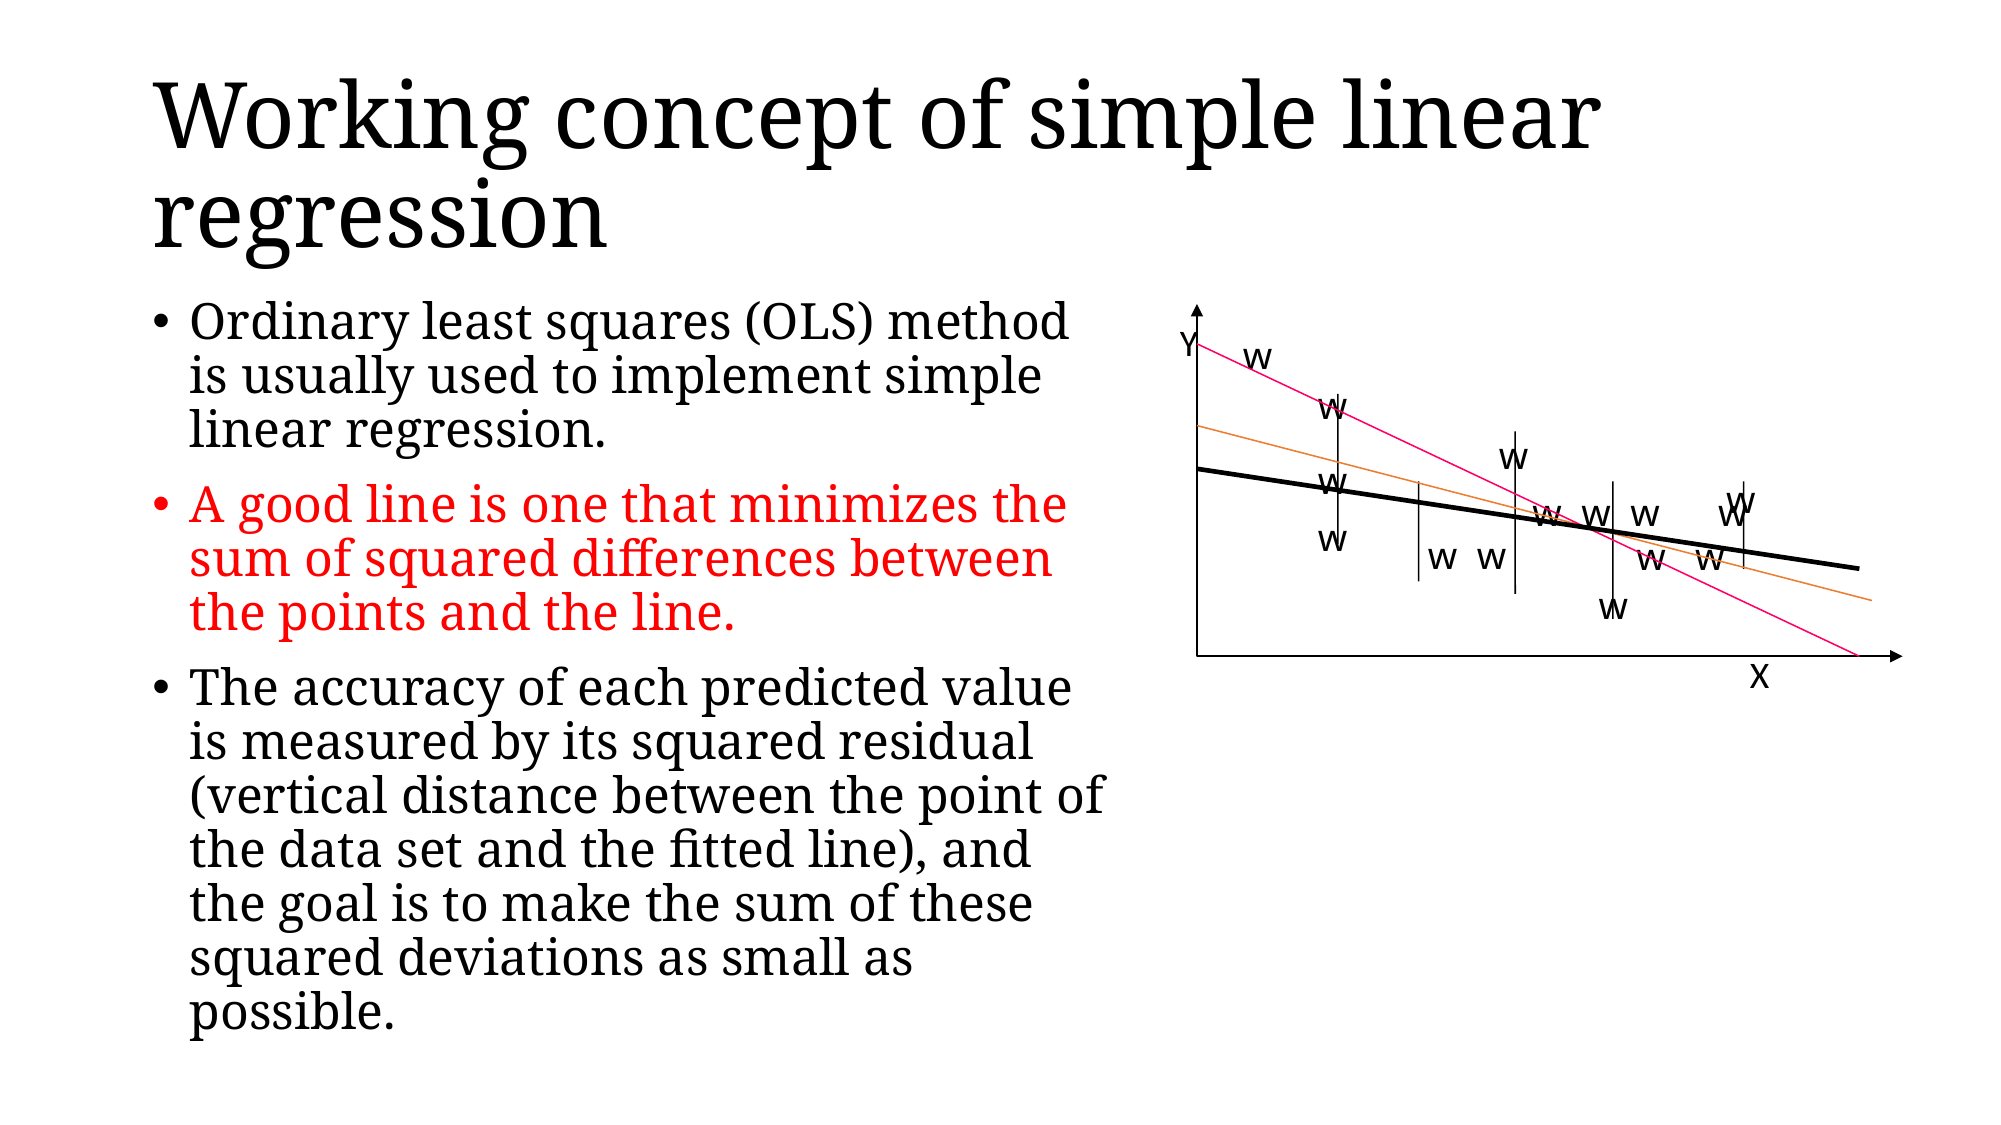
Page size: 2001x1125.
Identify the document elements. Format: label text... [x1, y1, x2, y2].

title Working concept of simple linear regression [137, 59, 1863, 278]
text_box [1163, 303, 1903, 704]
list Ordinary least squares (OLS) method is usually used to implement simple linear regression. A good line is one that minimizes the sum of squared differences between the points and the line. The accuracy of each predicted value is measured by its squared residual (vertical distance between the point of the data set and the fitted line), and the goal is to make the sum of these squared deviations as small as possible. [137, 289, 1125, 1066]
